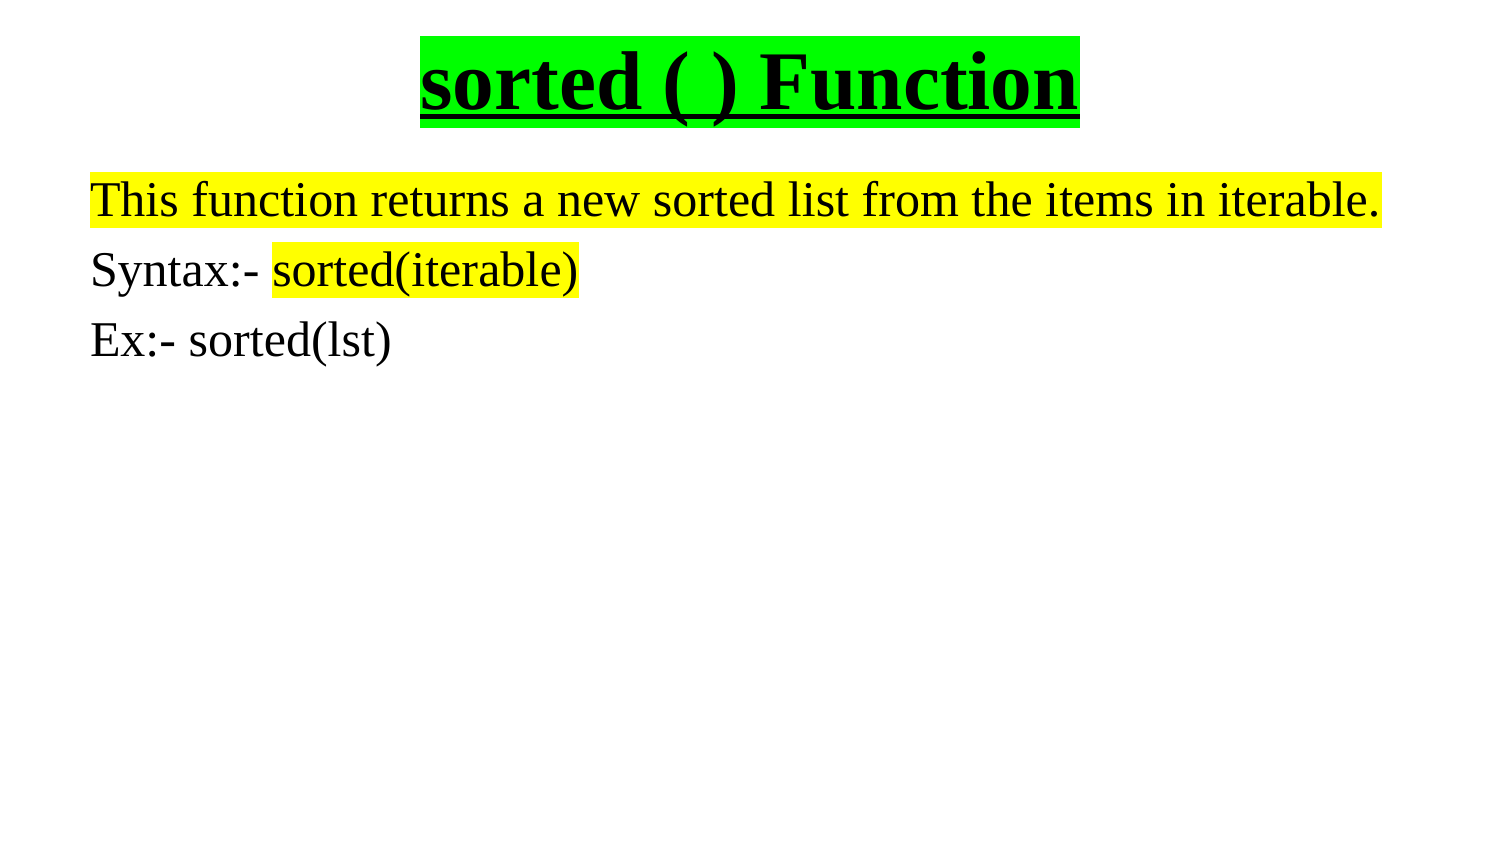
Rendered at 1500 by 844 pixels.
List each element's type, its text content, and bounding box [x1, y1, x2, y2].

title sorted ( ) Function [75, 6, 1425, 147]
list This function returns a new sorted list from the items in iterable. Syntax:- sorted(iterable) Ex:- sorted(lst) [75, 159, 1425, 717]
